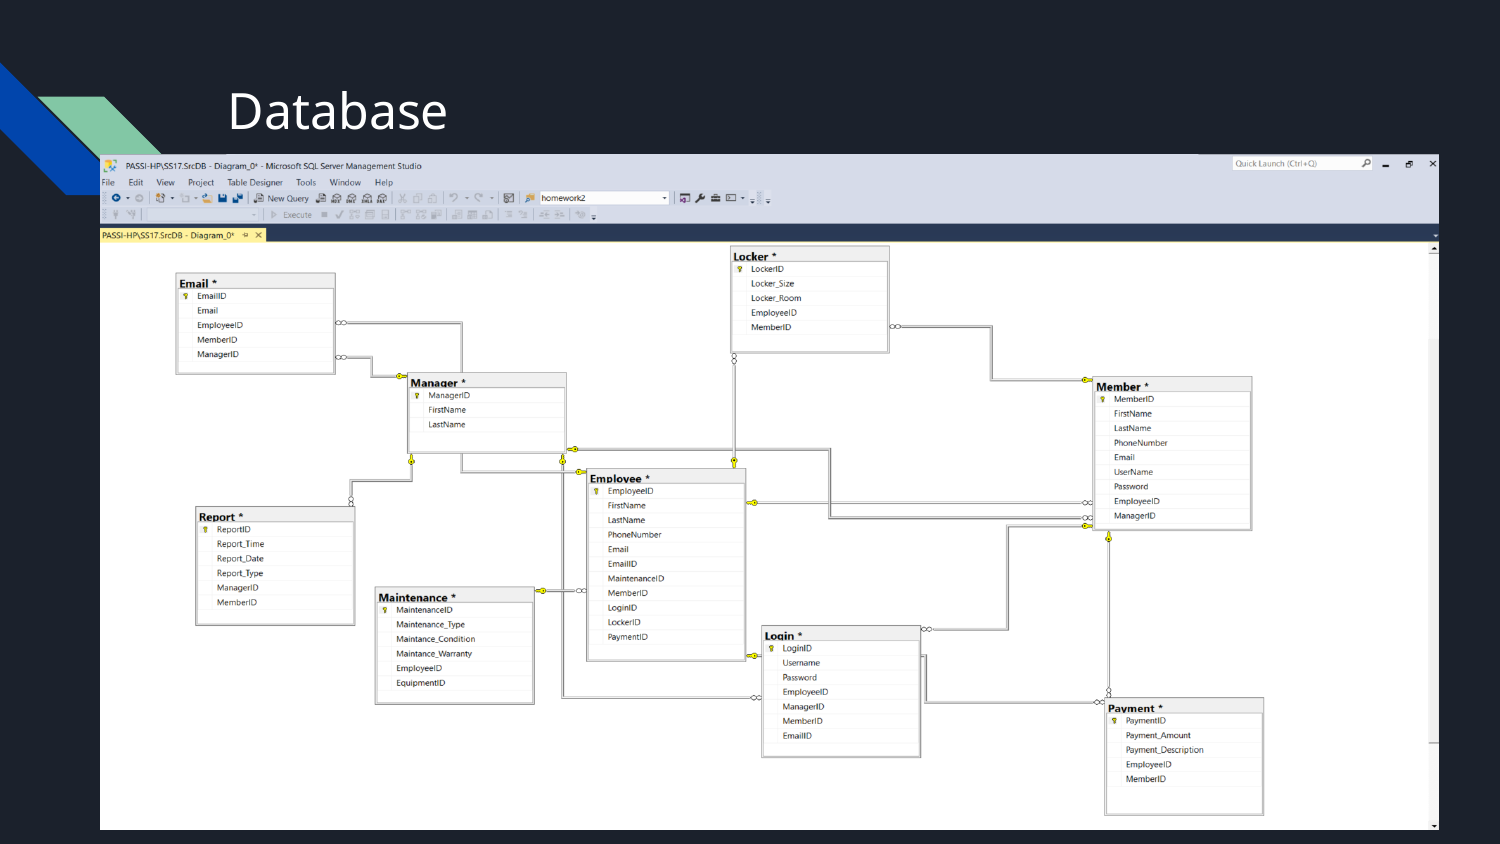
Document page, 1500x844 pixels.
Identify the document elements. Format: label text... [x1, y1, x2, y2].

picture [100, 154, 1439, 831]
title Database [212, 64, 1368, 153]
